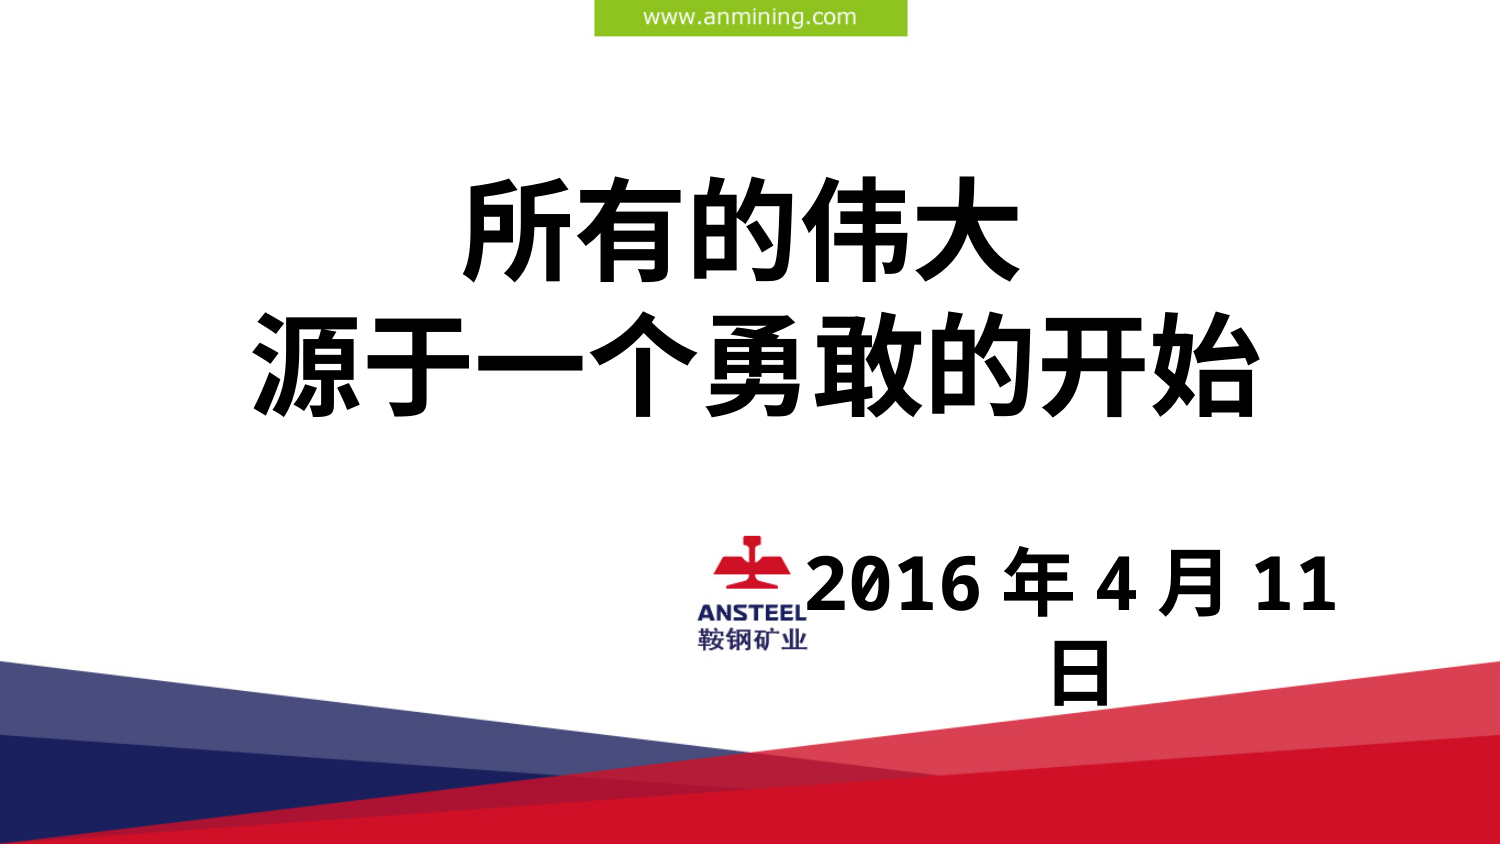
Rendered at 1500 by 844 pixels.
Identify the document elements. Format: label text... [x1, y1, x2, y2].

text_box 2016年4月11日 [785, 528, 1376, 723]
picture [0, 0, 1500, 844]
text_box 所有的伟大 源于一个勇敢的开始 [117, 152, 1395, 438]
